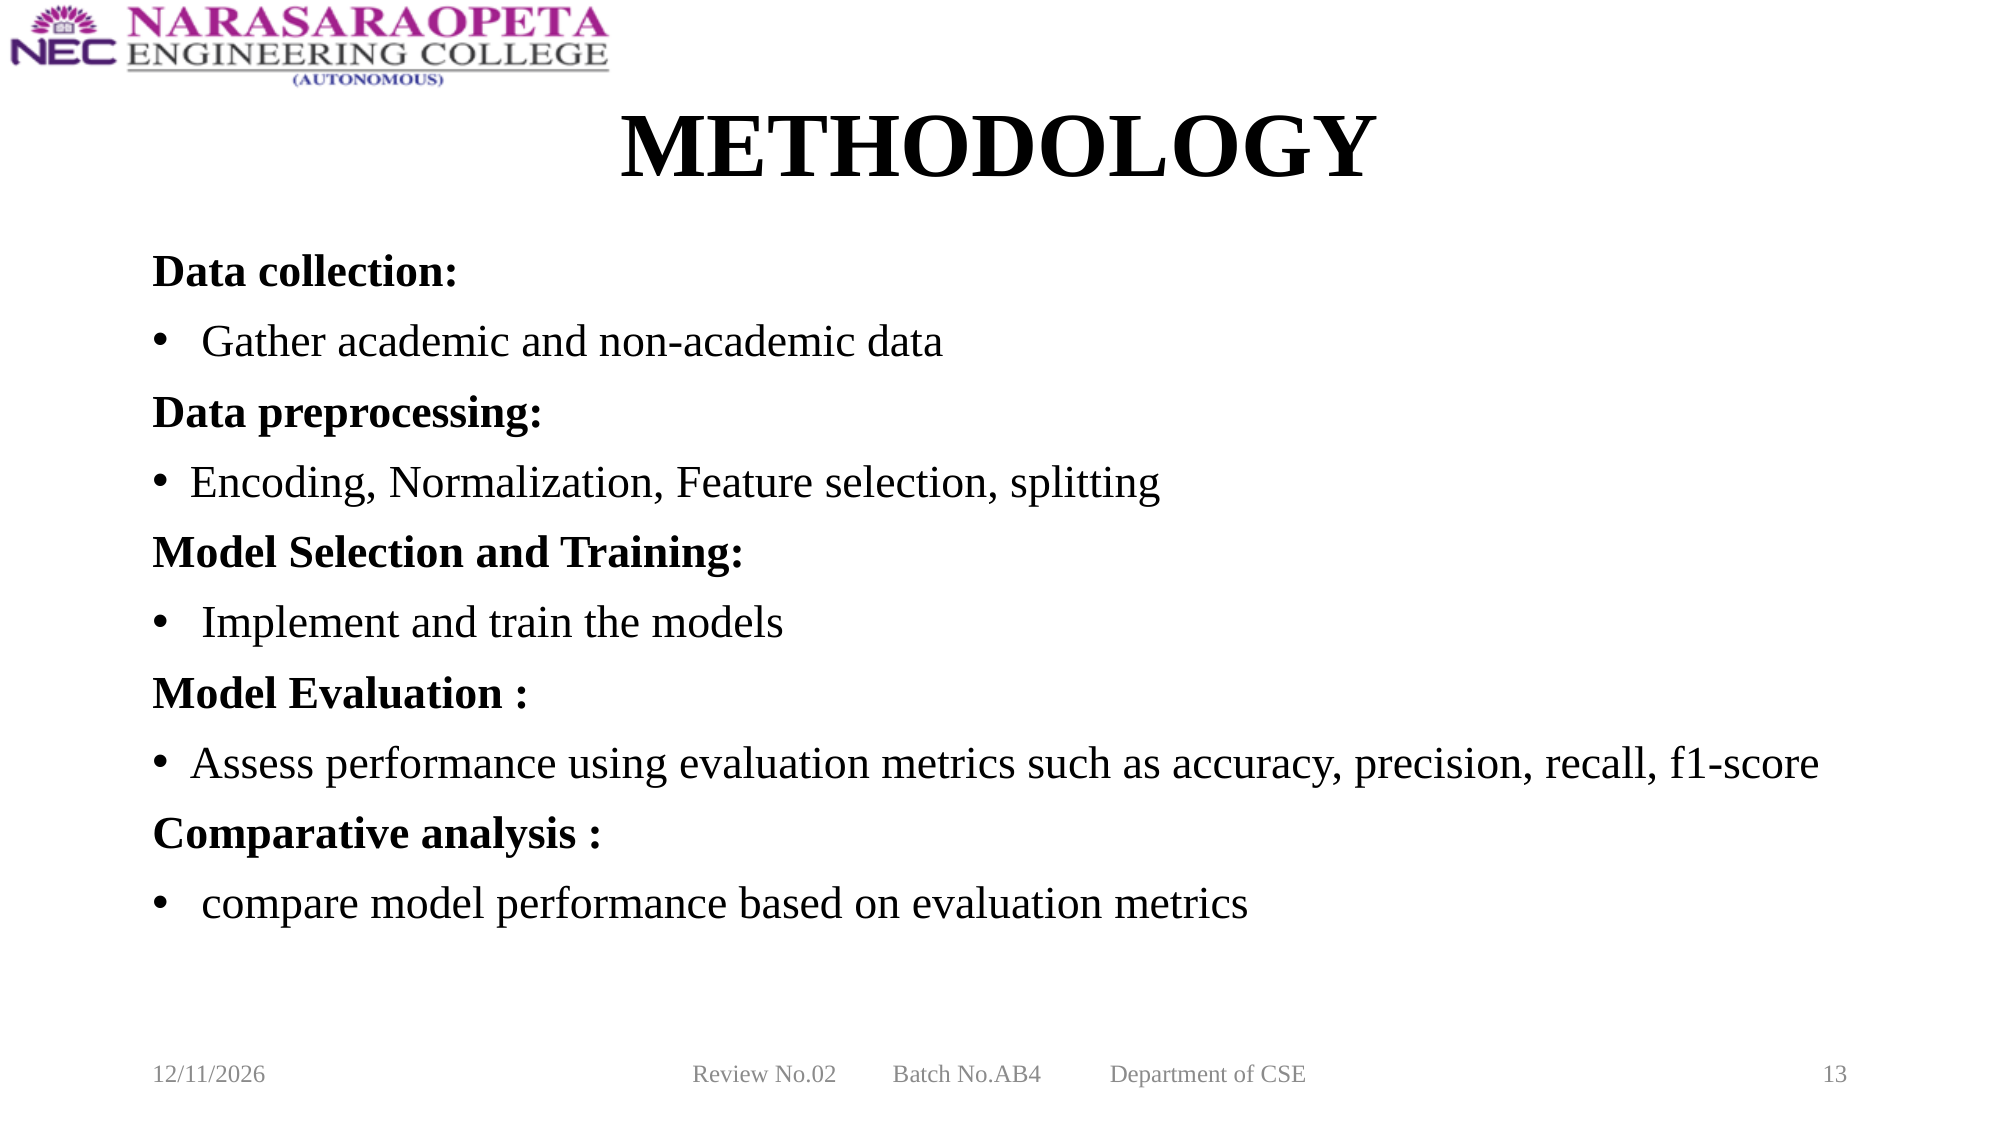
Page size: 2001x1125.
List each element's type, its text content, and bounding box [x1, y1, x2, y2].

title METHODOLOGY [165, 54, 1835, 239]
picture [0, 0, 1280, 719]
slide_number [137, 1042, 588, 1103]
slide_number 13 [1412, 1042, 1863, 1103]
list Data collection: Gather academic and non-academic data Data preprocessing: Encoding, Normalization, Feature selection, splitting Model Selection and Training: Implement and train the models Model Evaluation : Assess performance using evaluation metrics such as accuracy, precision, recall, f1-score Comparative analysis : compare model performance based on evaluation metrics [137, 239, 1863, 954]
footer Review No.02 Batch No.AB4 Department of CSE [662, 1042, 1338, 1103]
